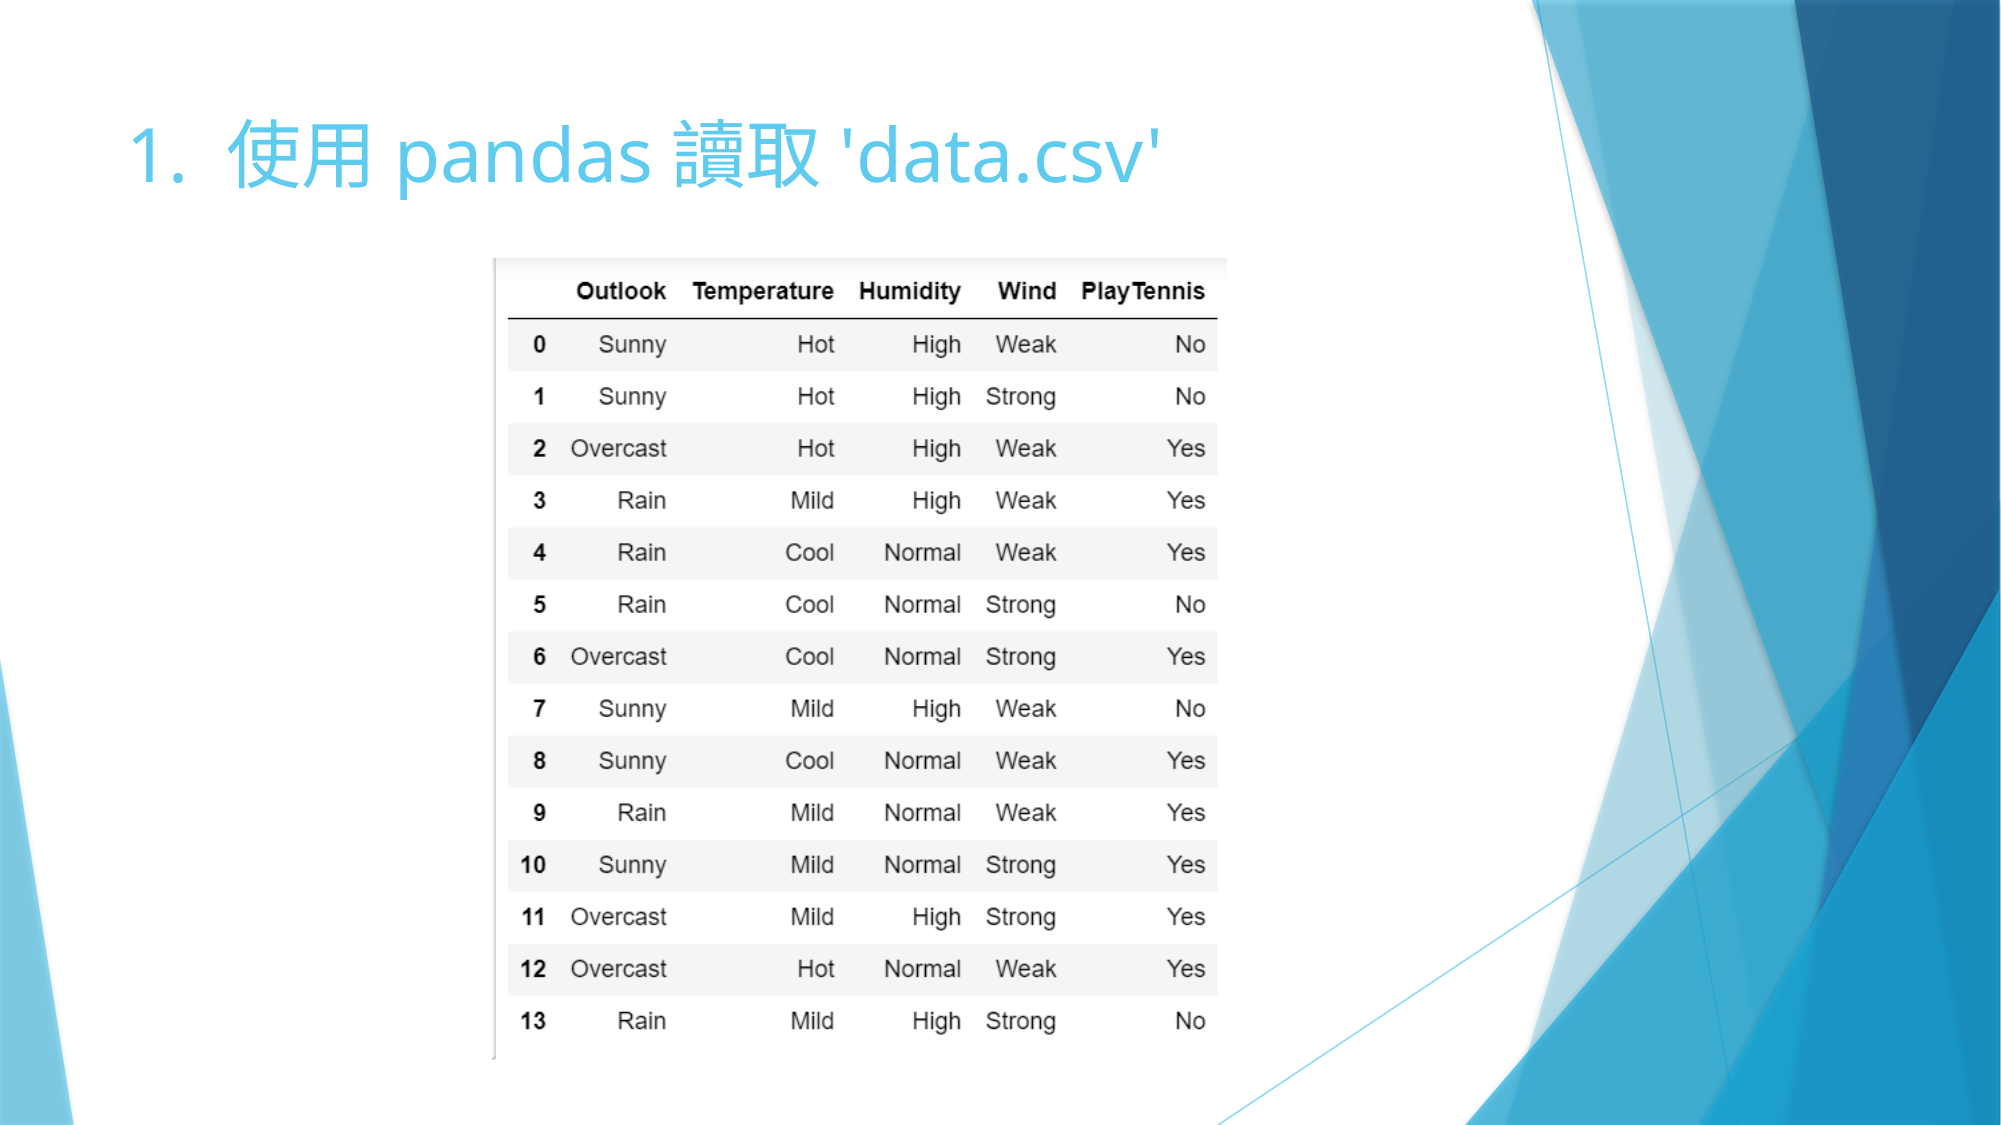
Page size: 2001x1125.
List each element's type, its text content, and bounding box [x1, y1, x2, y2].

title 1. 使用pandas讀取'data.csv' [111, 99, 1522, 317]
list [492, 257, 1227, 1081]
